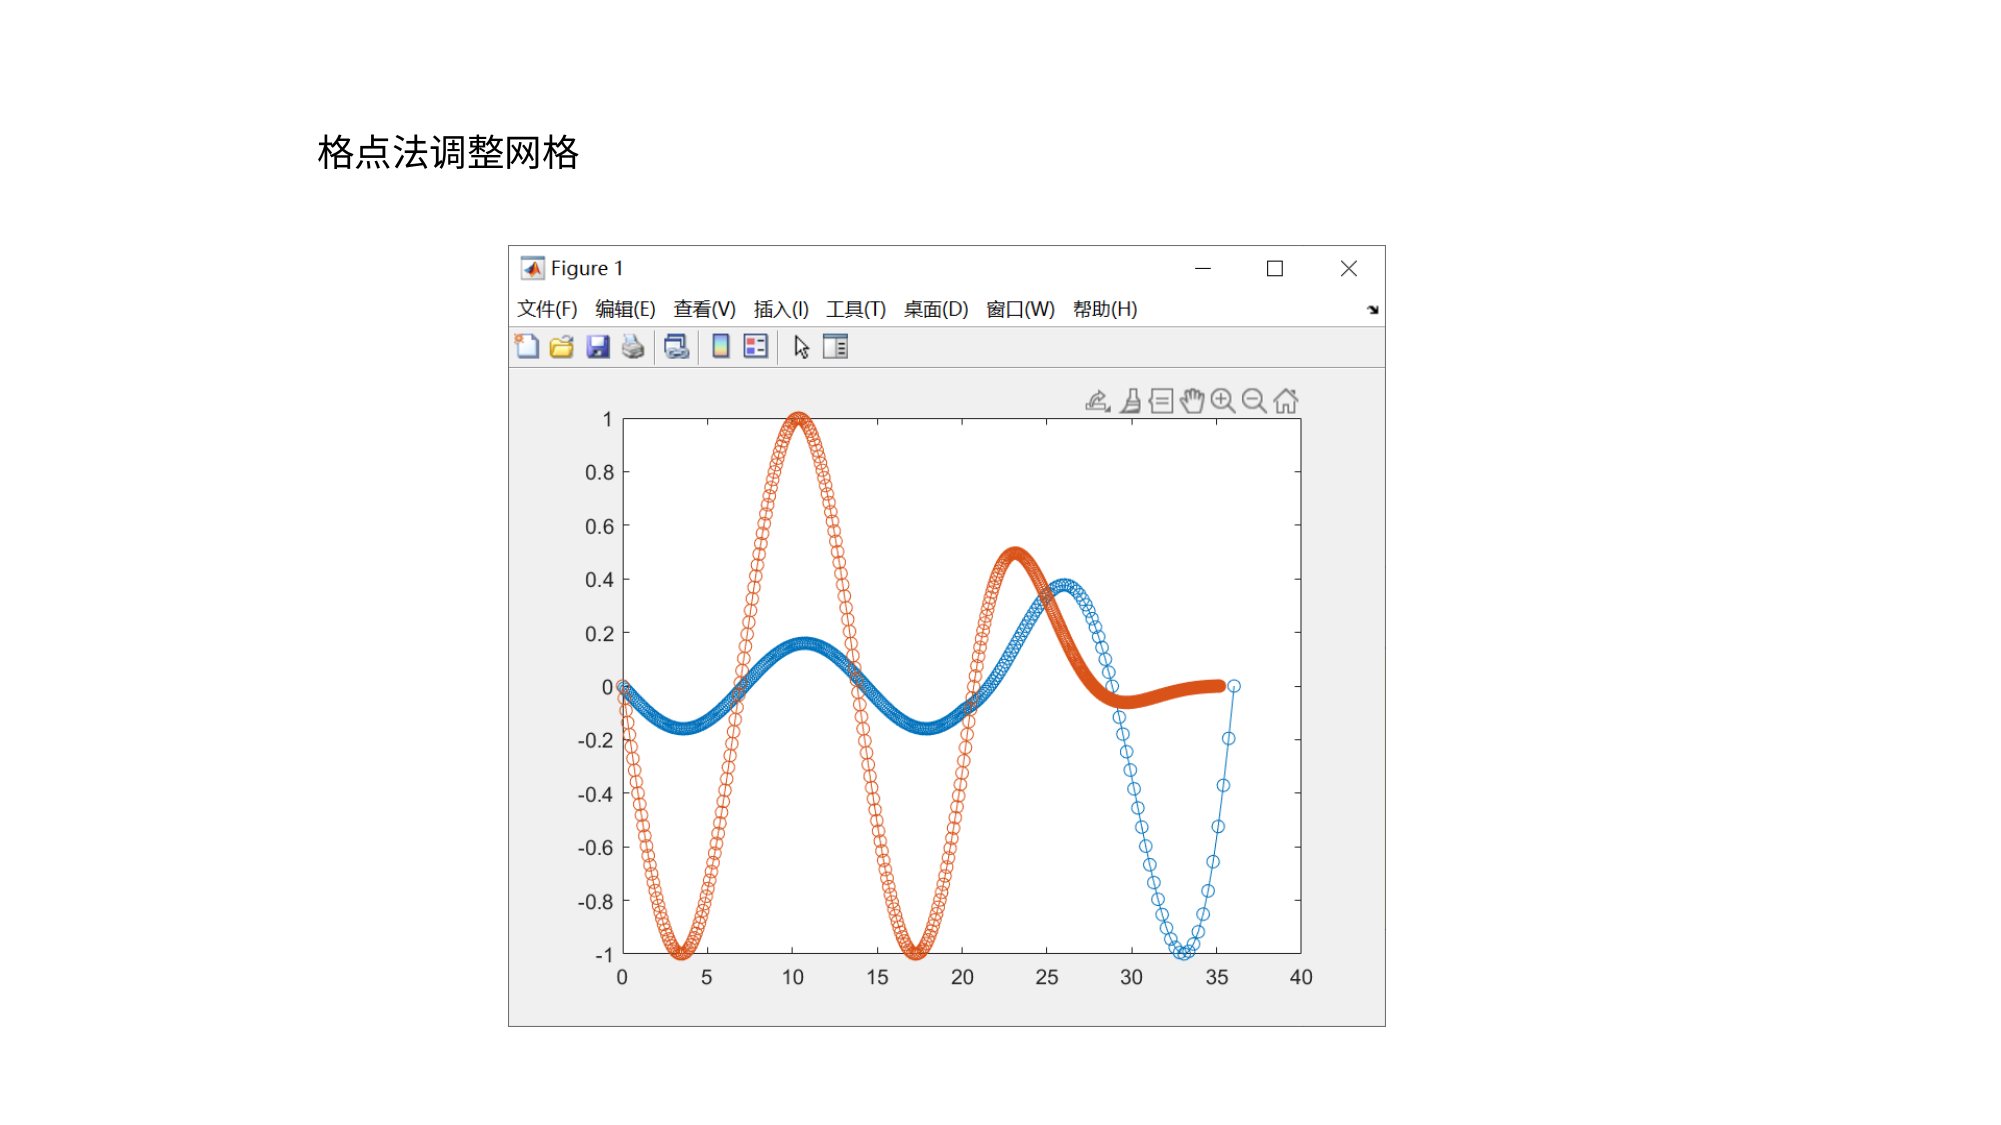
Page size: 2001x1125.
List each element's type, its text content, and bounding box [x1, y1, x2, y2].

text_box 格点法调整网格 [302, 121, 595, 182]
picture [508, 245, 1386, 1028]
